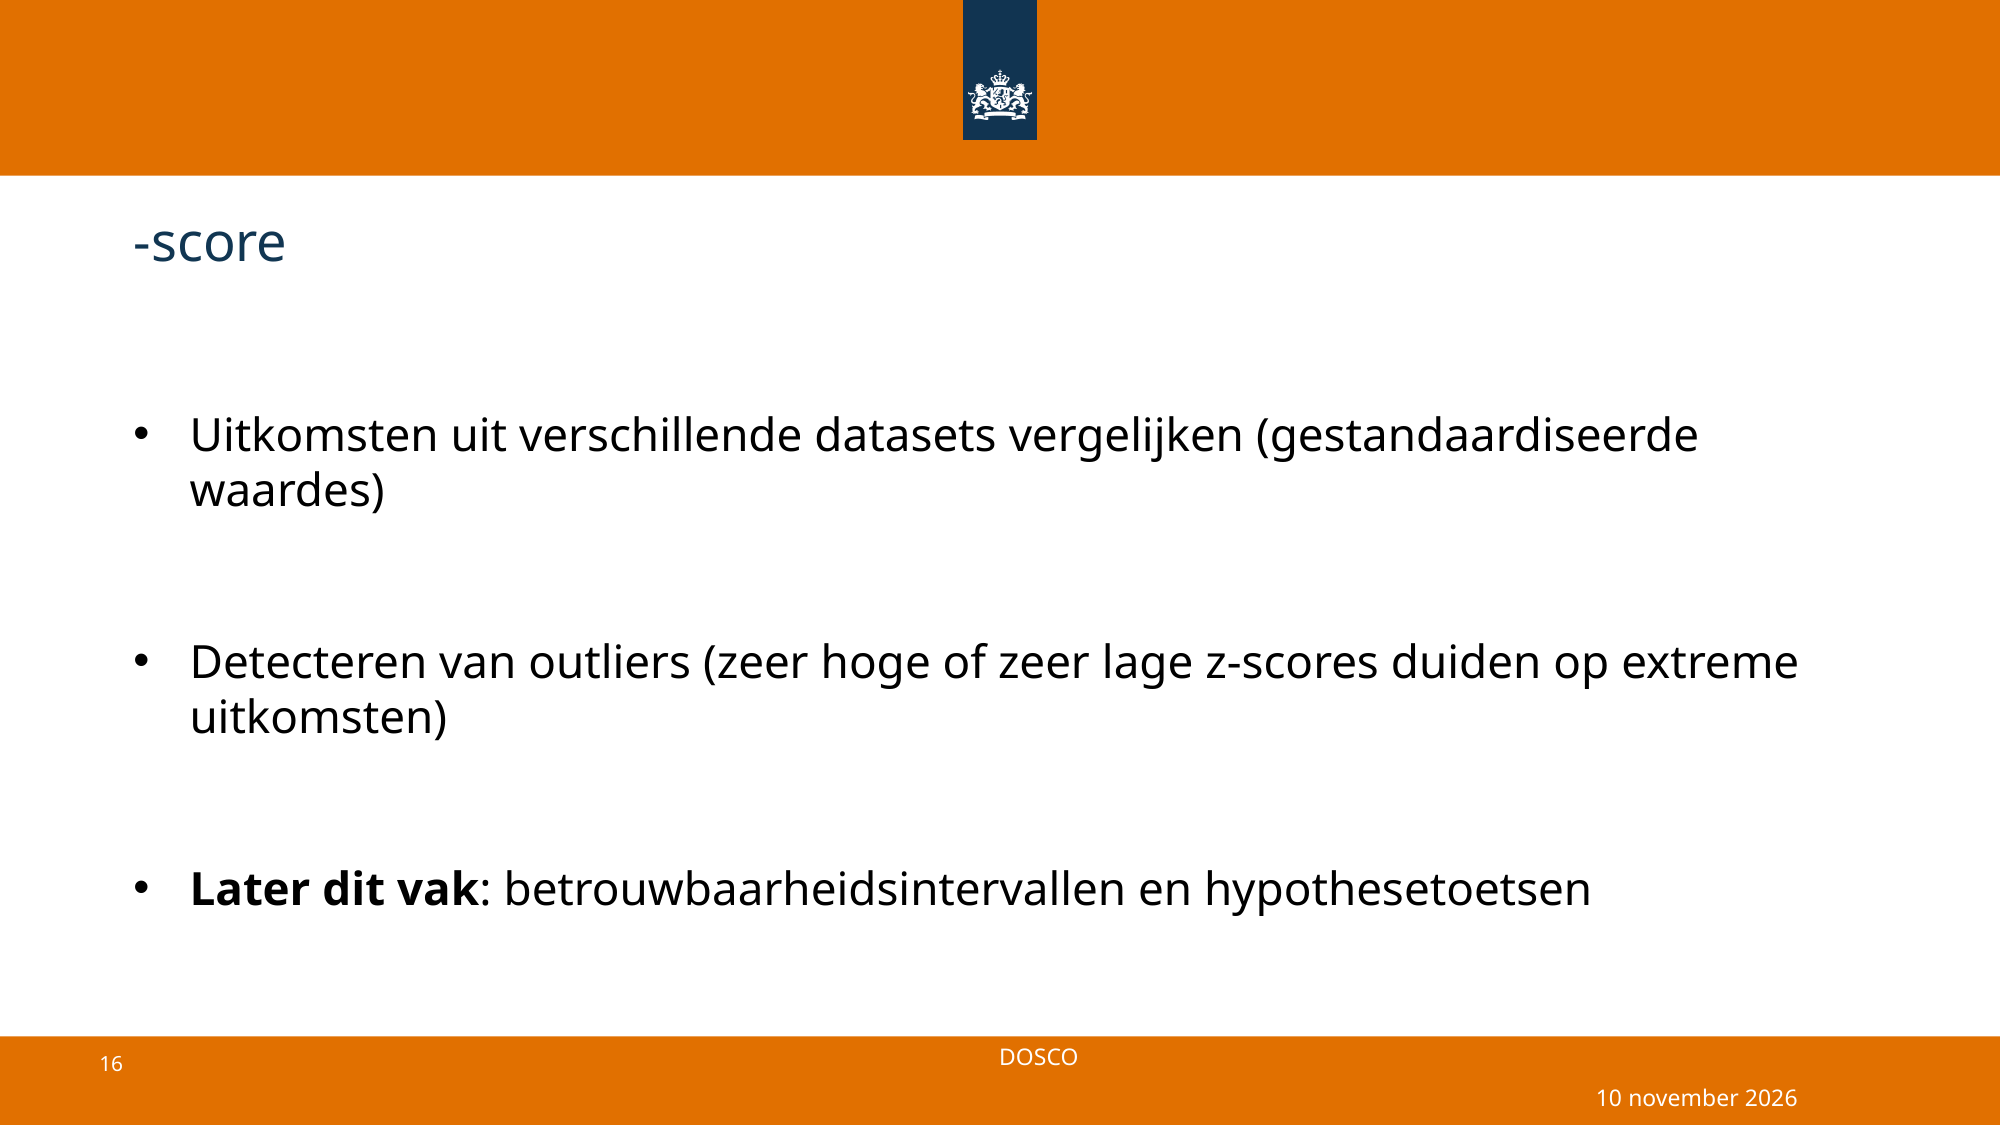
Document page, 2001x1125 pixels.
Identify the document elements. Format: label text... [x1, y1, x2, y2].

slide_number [1580, 1069, 1946, 1125]
picture [963, 0, 1037, 140]
list Uitkomsten uit verschillende datasets vergelijken (gestandaardiseerde waardes) Detecteren van outliers (zeer hoge of zeer lage z-scores duiden op extreme uitkomsten) Later dit vak: betrouwbaarheidsintervallen en hypothesetoetsen [133, 290, 1875, 988]
